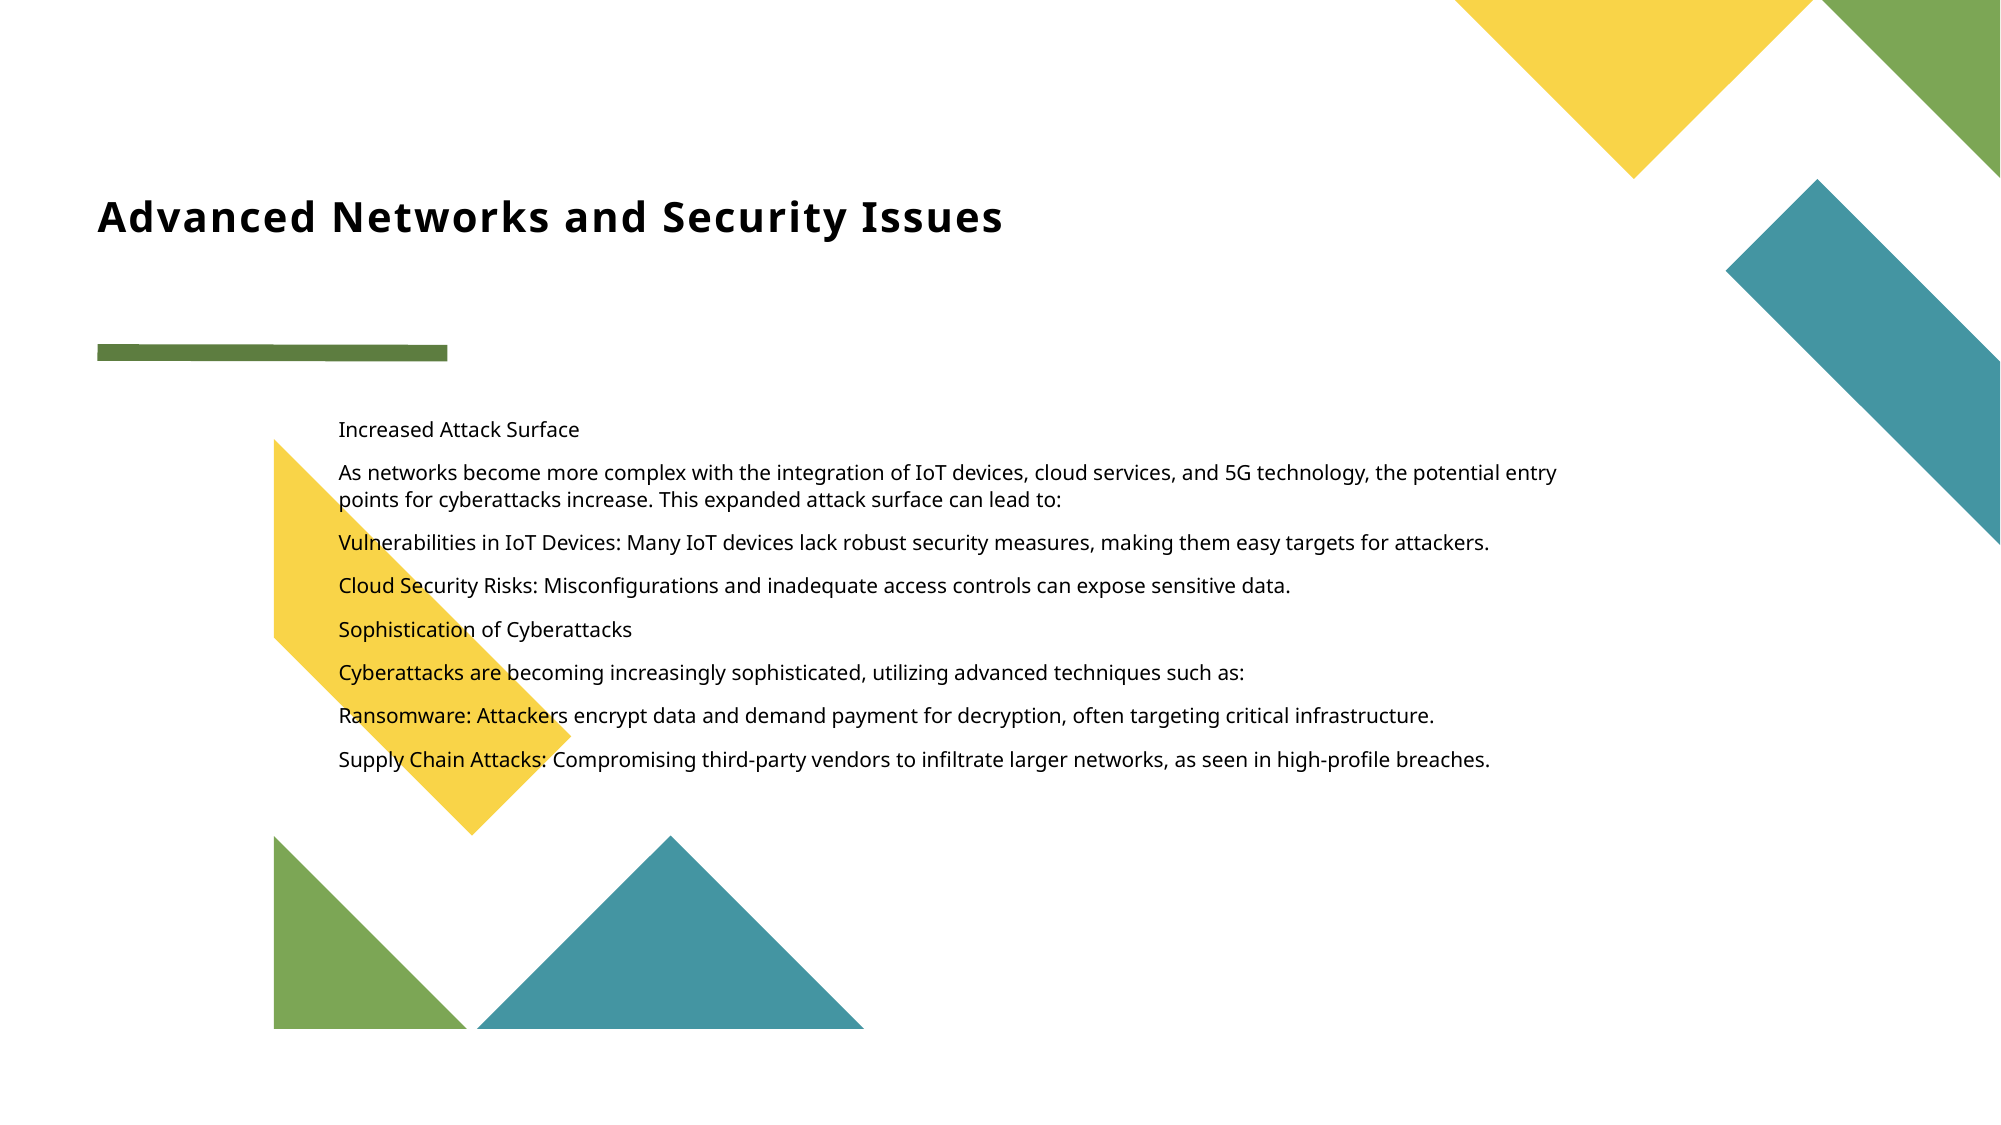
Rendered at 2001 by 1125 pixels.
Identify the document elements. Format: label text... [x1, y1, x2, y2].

text_box Increased Attack Surface As networks become more complex with the integration of IoT devices, cloud services, and 5G technology, the potential entry points for cyberattacks increase. This expanded attack surface can lead to: Vulnerabilities in IoT Devices: Many IoT devices lack robust security measures, making them easy targets for attackers. Cloud Security Risks: Misconfigurations and inadequate access controls can expose sensitive data. Sophistication of Cyberattacks Cyberattacks are becoming increasingly sophisticated, utilizing advanced techniques such as: Ransomware: Attackers encrypt data and demand payment for decryption, often targeting critical infrastructure. Supply Chain Attacks: Compromising third-party vendors to infiltrate larger networks, as seen in high-profile breaches. [323, 407, 1600, 864]
title Advanced Networks and Security Issues [97, 32, 1898, 291]
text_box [273, 439, 865, 1030]
